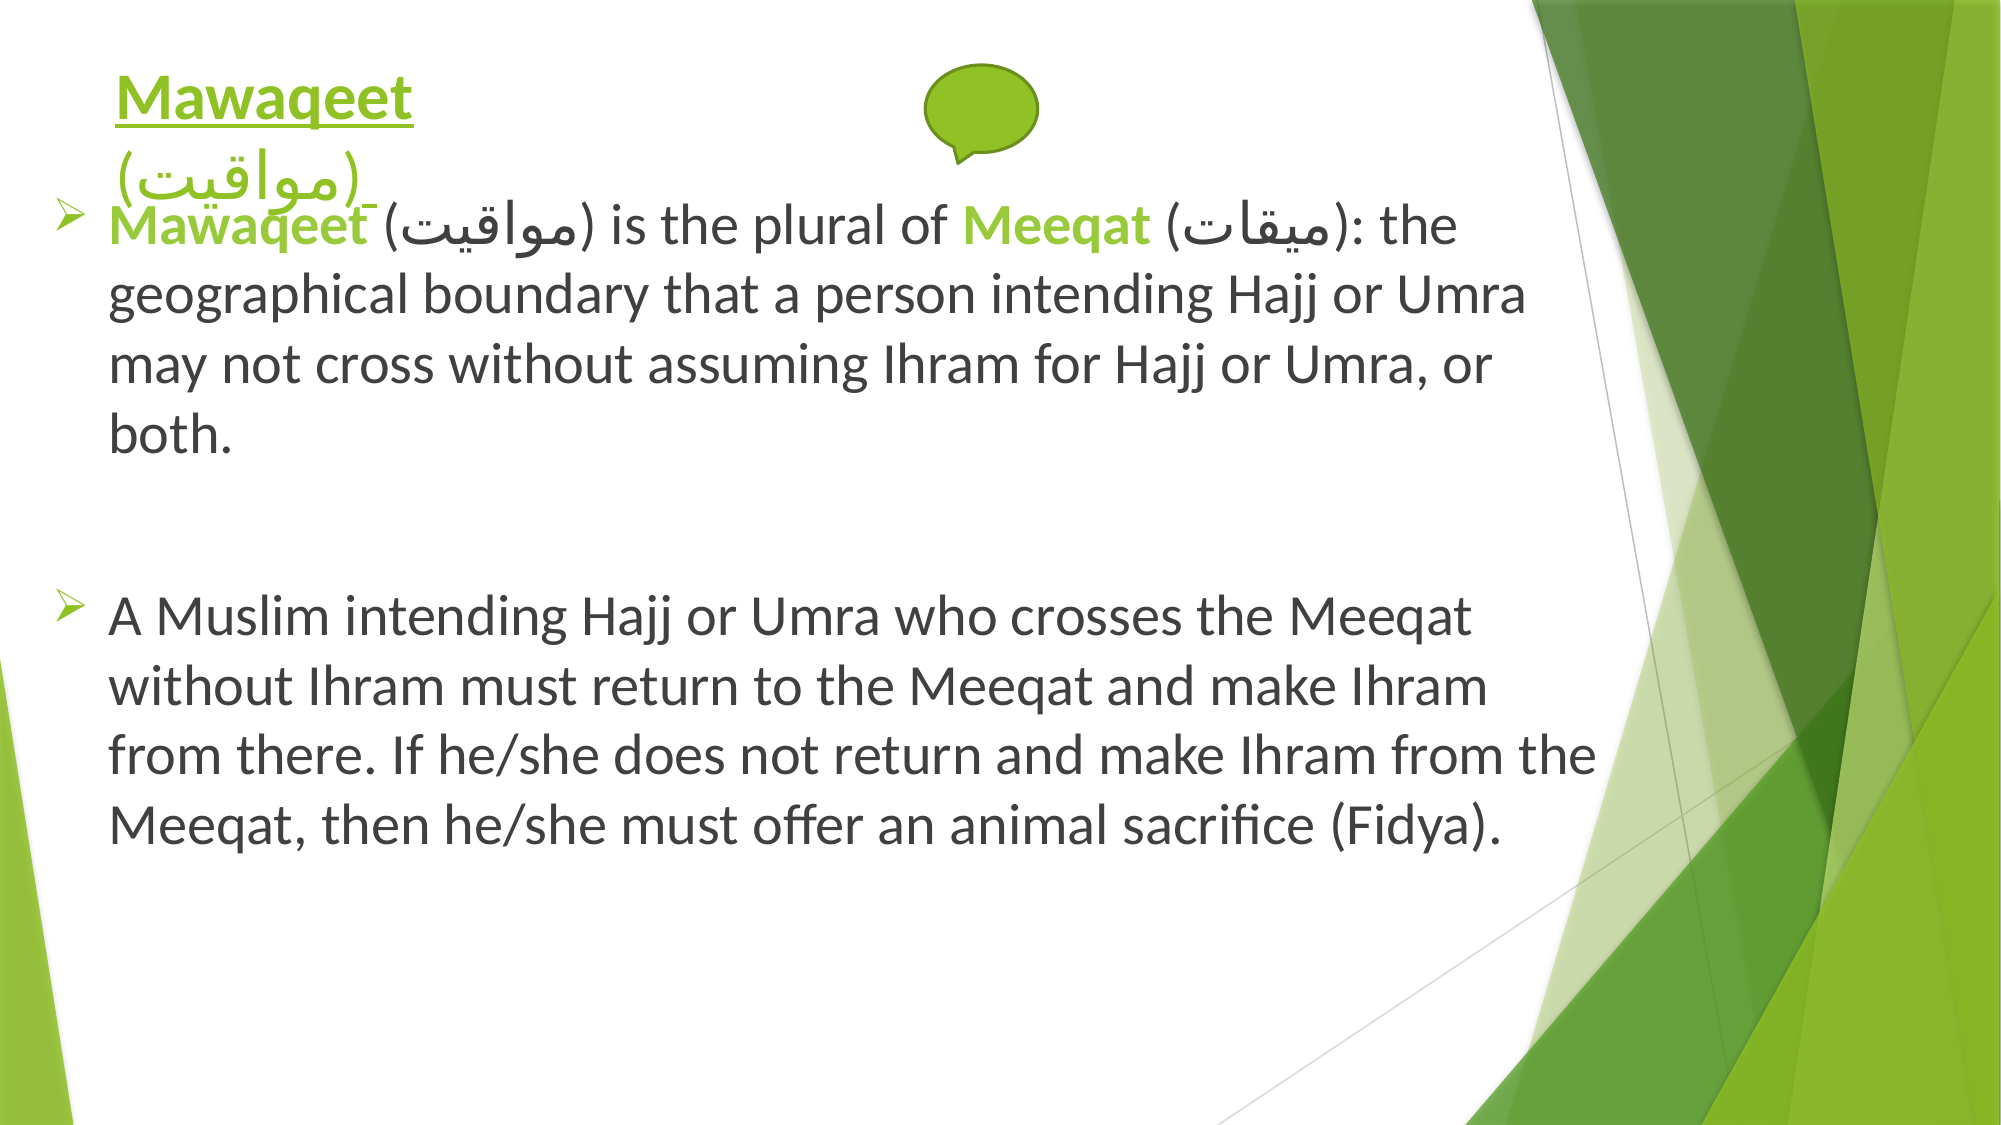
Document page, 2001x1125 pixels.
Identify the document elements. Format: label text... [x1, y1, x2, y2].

text_box [923, 63, 1040, 165]
title Mawaqeet (مواقيت) [100, 45, 653, 148]
list Mawaqeet (مواقيت) is the plural of Meeqat (ميقات): the geographical boundary that a person intending Hajj or Umra may not cross without assuming Ihram for Hajj or Umra, or both. A Muslim intending Hajj or Umra who crosses the Meeqat without Ihram must return to the Meeqat and make Ihram from there. If he/she does not return and make Ihram from the Meeqat, then he/she must offer an animal sacrifice (Fidya). [37, 178, 1629, 1022]
